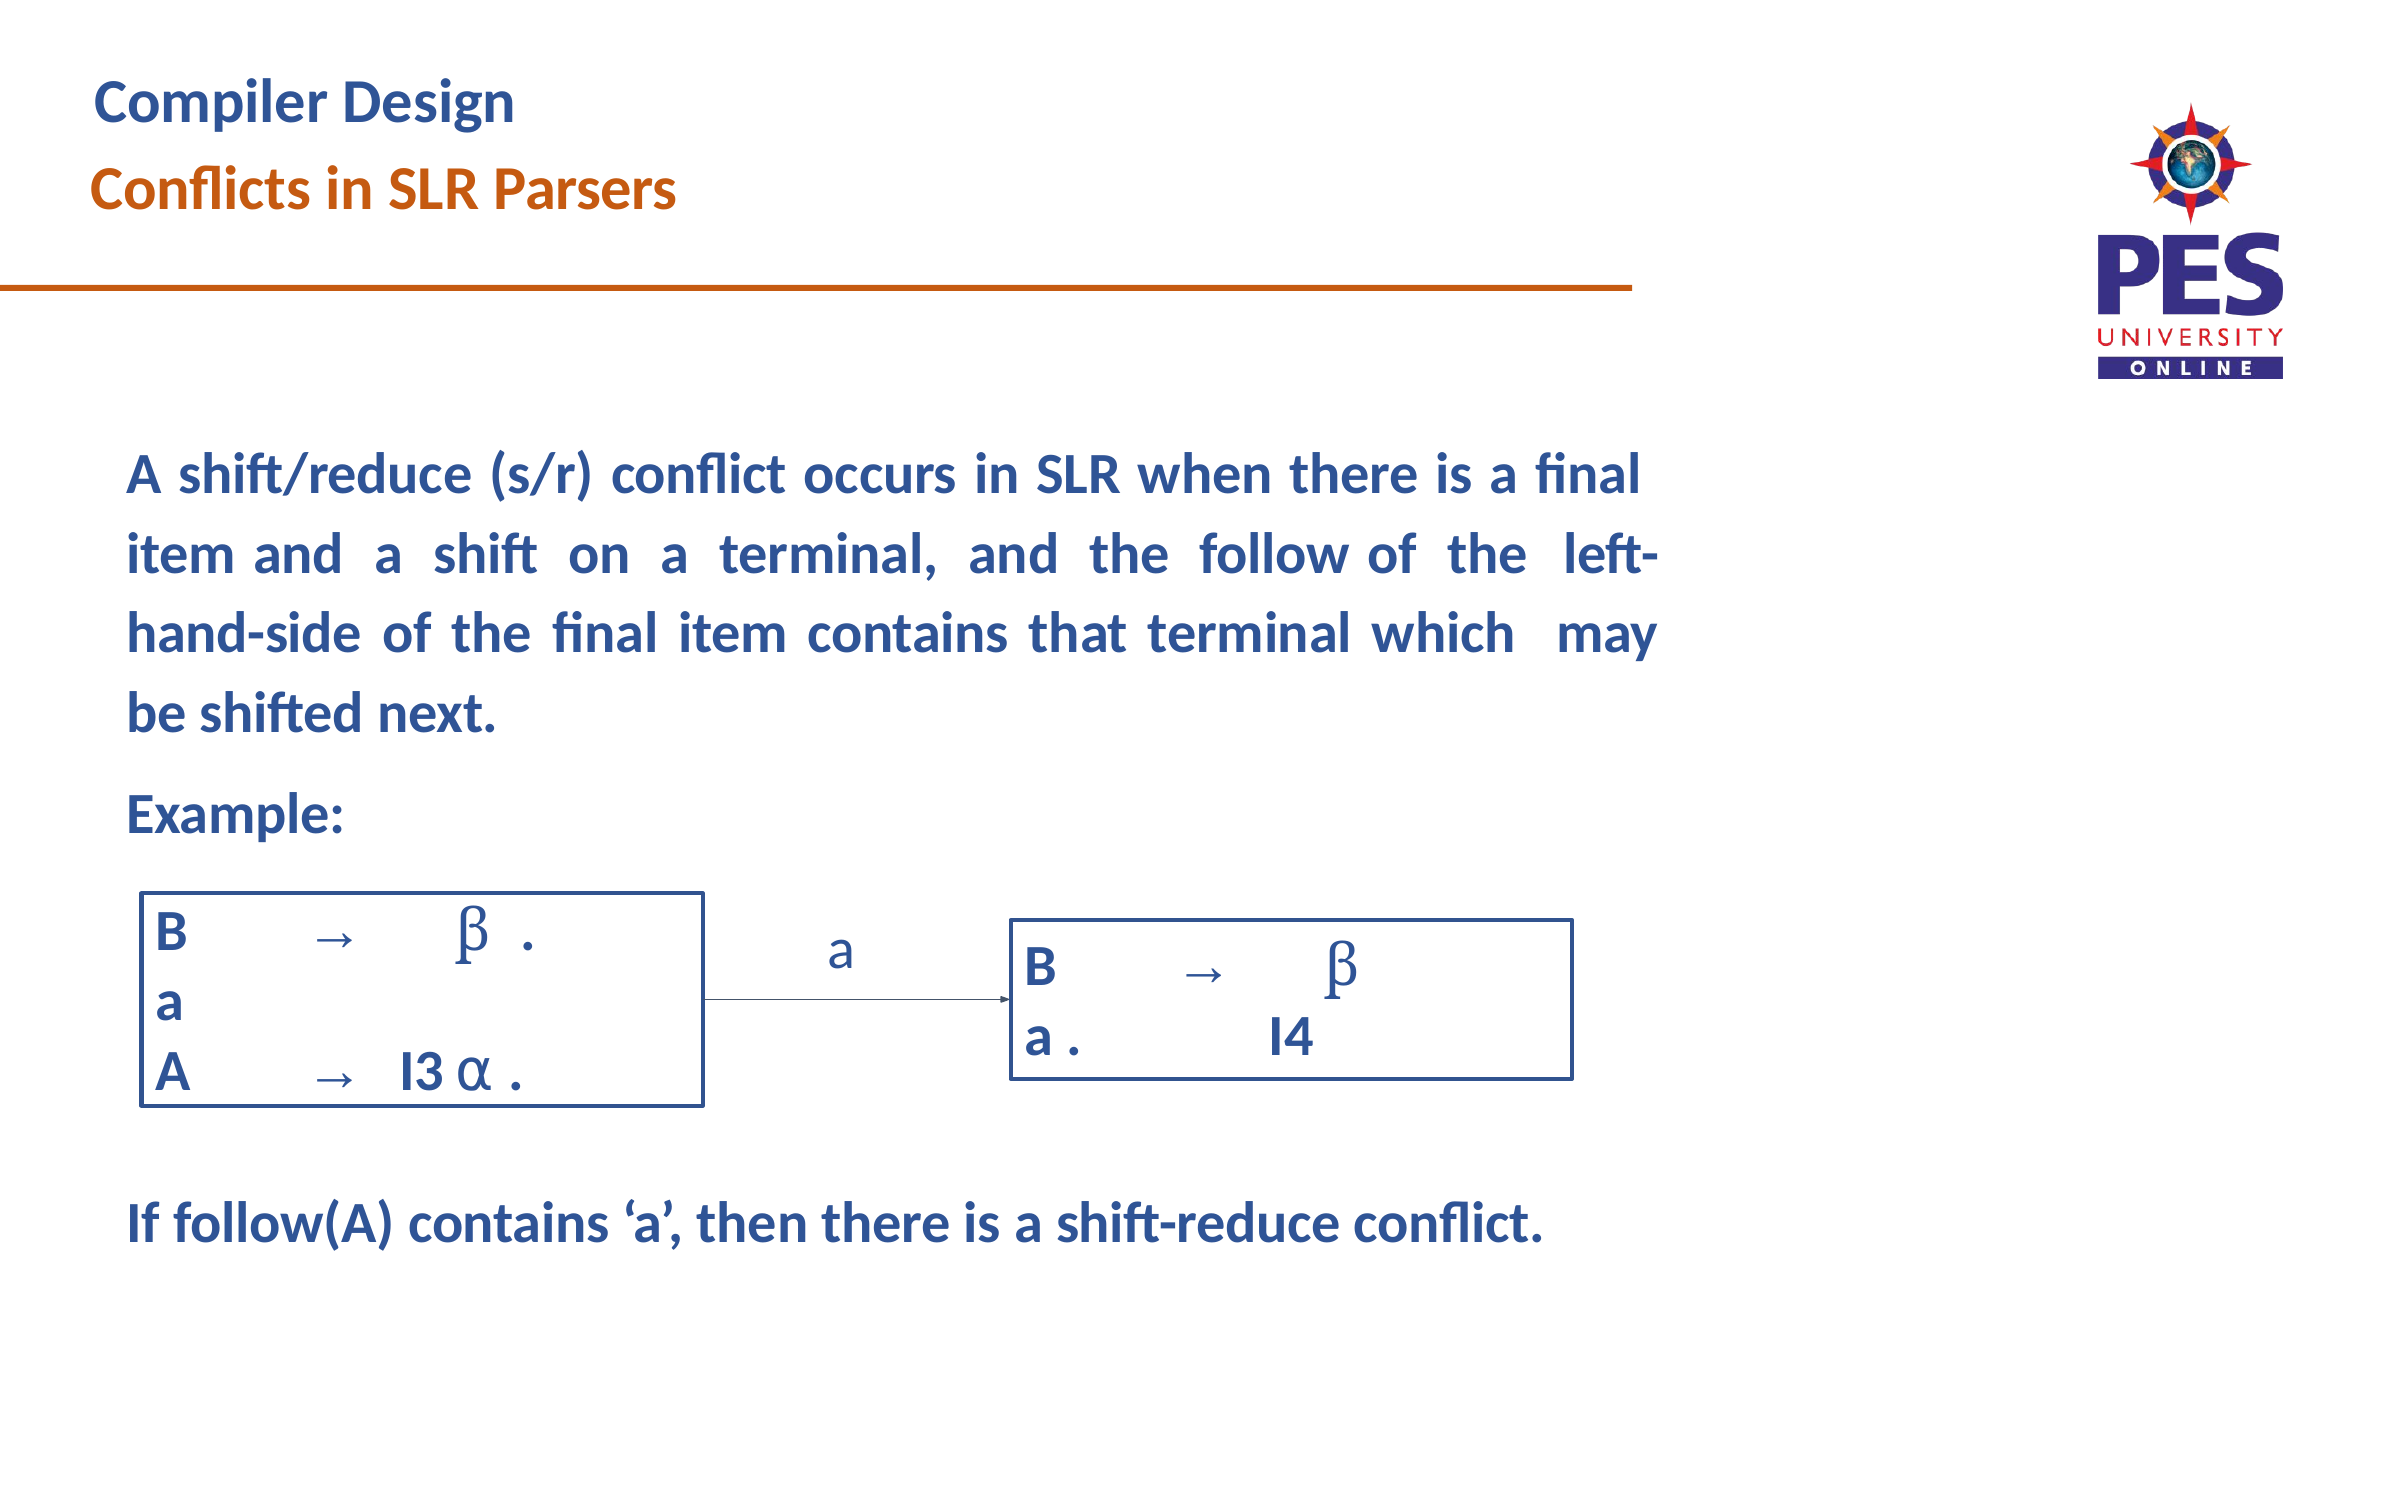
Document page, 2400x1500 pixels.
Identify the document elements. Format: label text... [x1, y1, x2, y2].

text_box [1010, 919, 1572, 1079]
text_box B → ꞵ a . [1024, 925, 1443, 1068]
text_box [0, 284, 1633, 291]
picture [2098, 102, 2283, 379]
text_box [702, 995, 1010, 1004]
text_box a [825, 908, 858, 981]
text_box B → ꞵ . a A → ⍺ . [155, 890, 574, 1102]
title Compiler Design Conflicts in SLR Parsers [88, 291, 685, 299]
text_box I3 [399, 1030, 447, 1103]
text_box I4 [1268, 995, 1316, 1068]
text_box If follow(A) contains ‘a’, then there is a shift-reduce conflict. [124, 1181, 1566, 1254]
text_box [141, 893, 703, 1106]
title Compiler Design Conflicts in SLR Parsers [88, 46, 685, 284]
text_box A shift/reduce (s/r) conflict occurs in SLR when there is a final item and a shift on a terminal, and the follow of the left-hand-side of the final item contains that terminal which may be shifted next. Example: [124, 423, 1660, 846]
